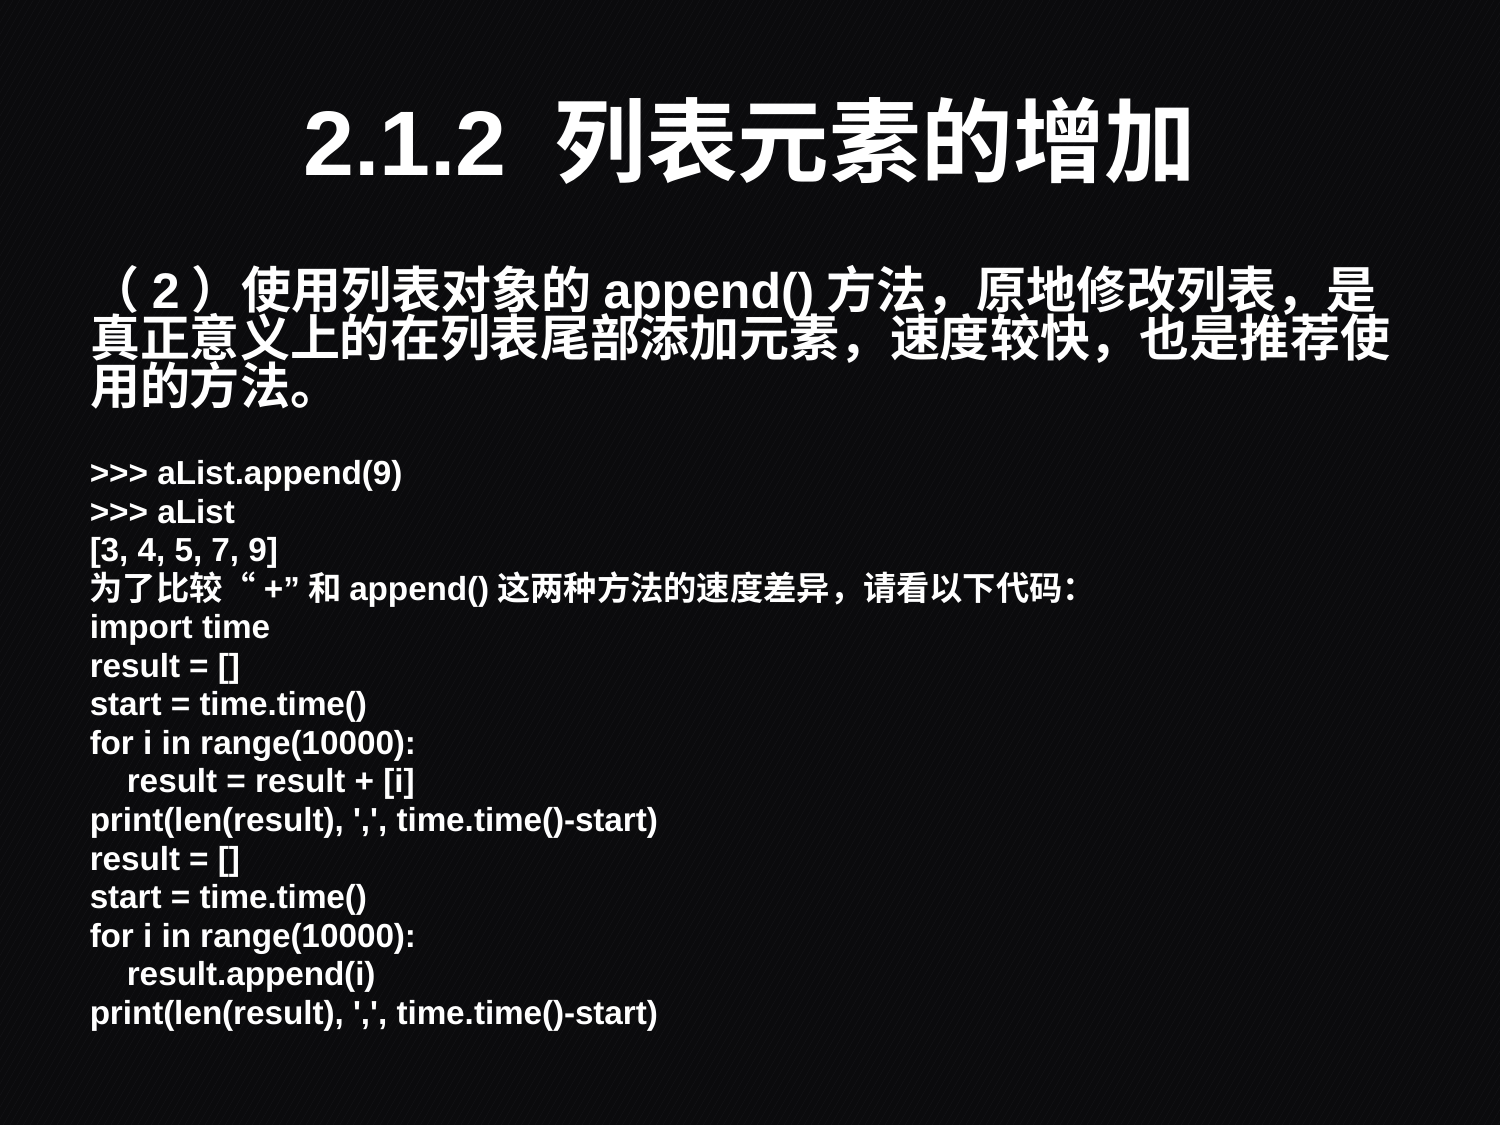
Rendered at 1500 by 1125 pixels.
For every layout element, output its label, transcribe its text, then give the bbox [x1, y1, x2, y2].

title 2.1.2 列表元素的增加 [74, 45, 1426, 233]
list （2）使用列表对象的append()方法，原地修改列表，是真正意义上的在列表尾部添加元素，速度较快，也是推荐使用的方法。 >>> aList.append(9) >>> aList [3, 4, 5, 7, 9] 为了比较“+”和append()这两种方法的速度差异，请看以下代码： import time result = [] start = time.time() for i in range(10000): result = result + [i] print(len(result), ',', time.time()-start) result = [] start = time.time() for i in range(10000): result.append(i) print(len(result), ',', time.time()-start) [74, 262, 1426, 1024]
